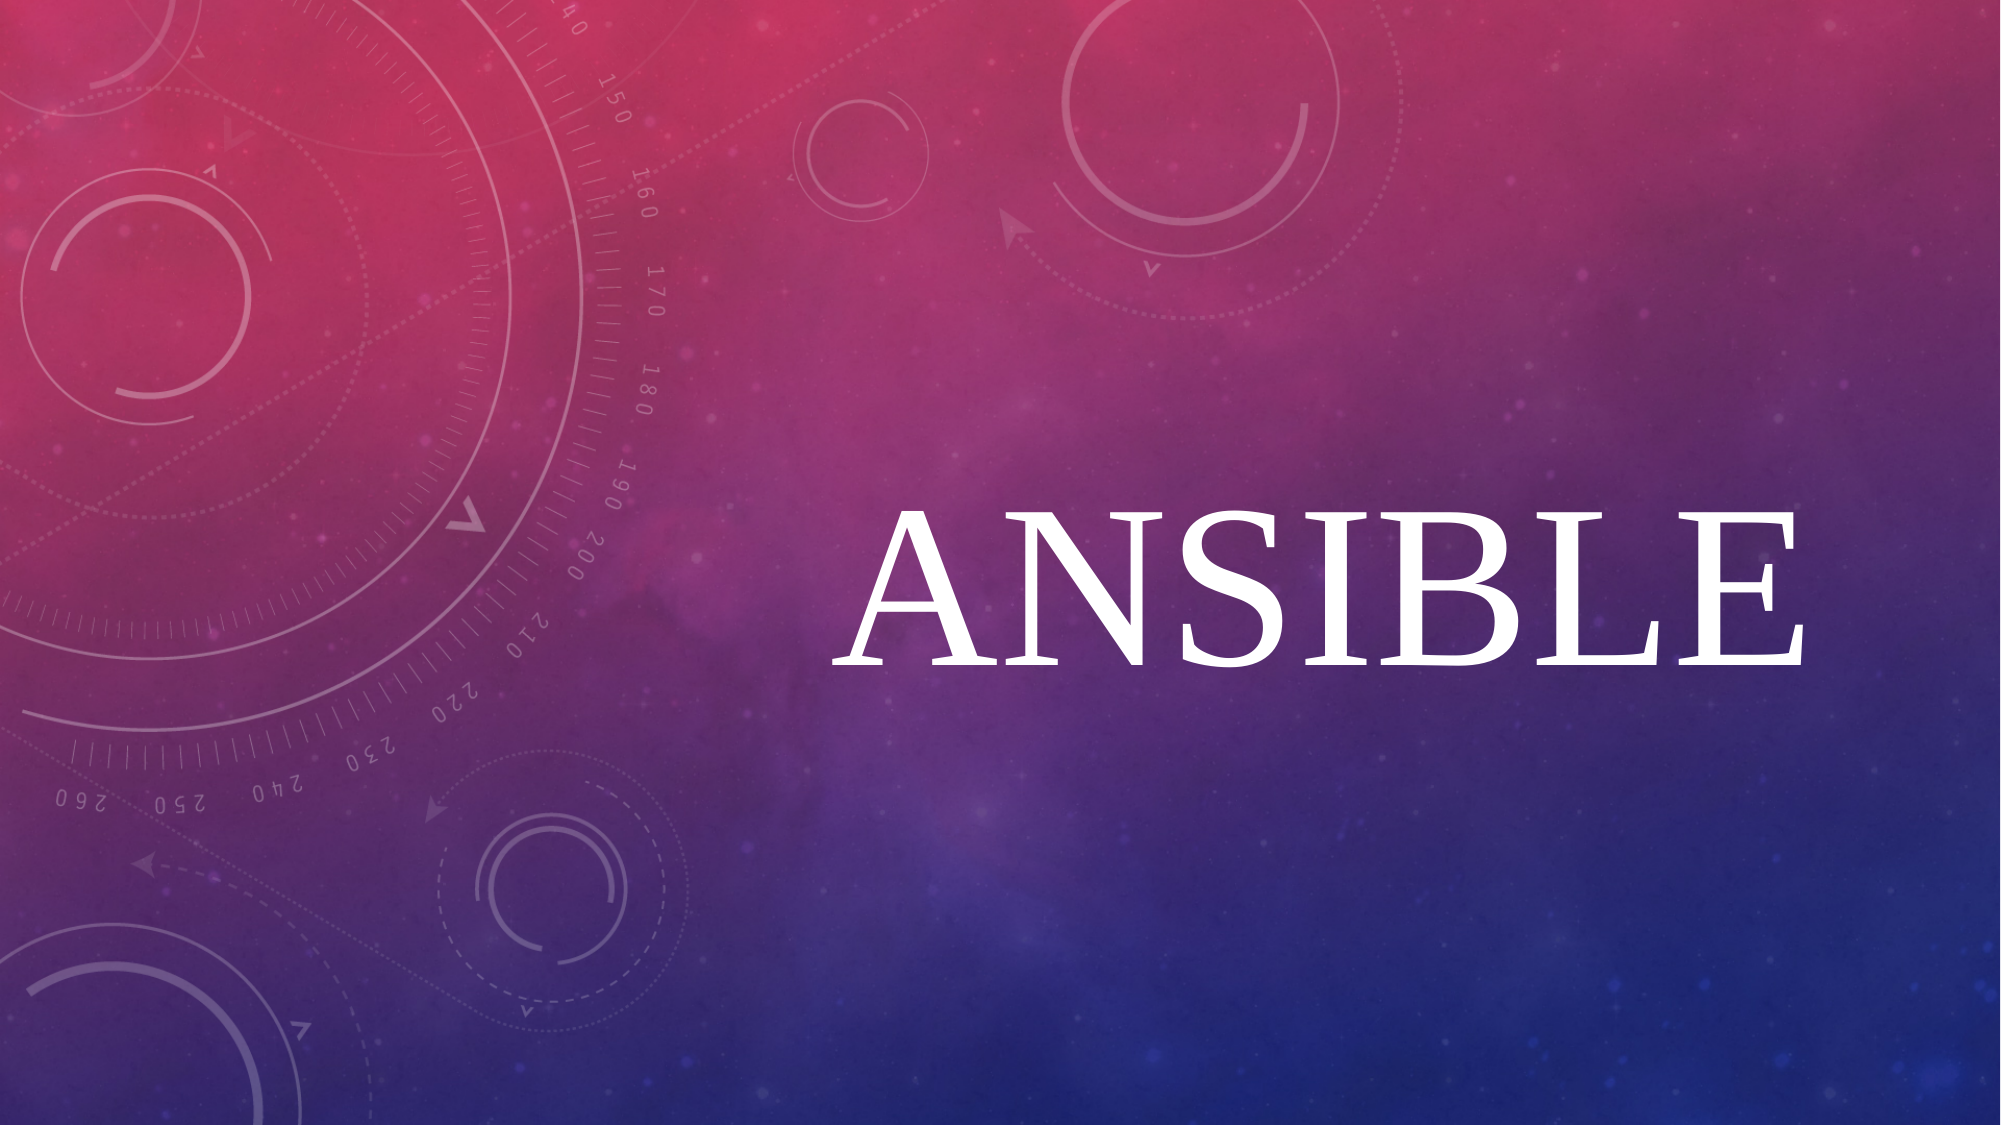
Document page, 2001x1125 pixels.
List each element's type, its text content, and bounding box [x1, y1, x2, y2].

picture [0, 0, 2001, 1125]
title ANSIBLE [650, 322, 1831, 720]
